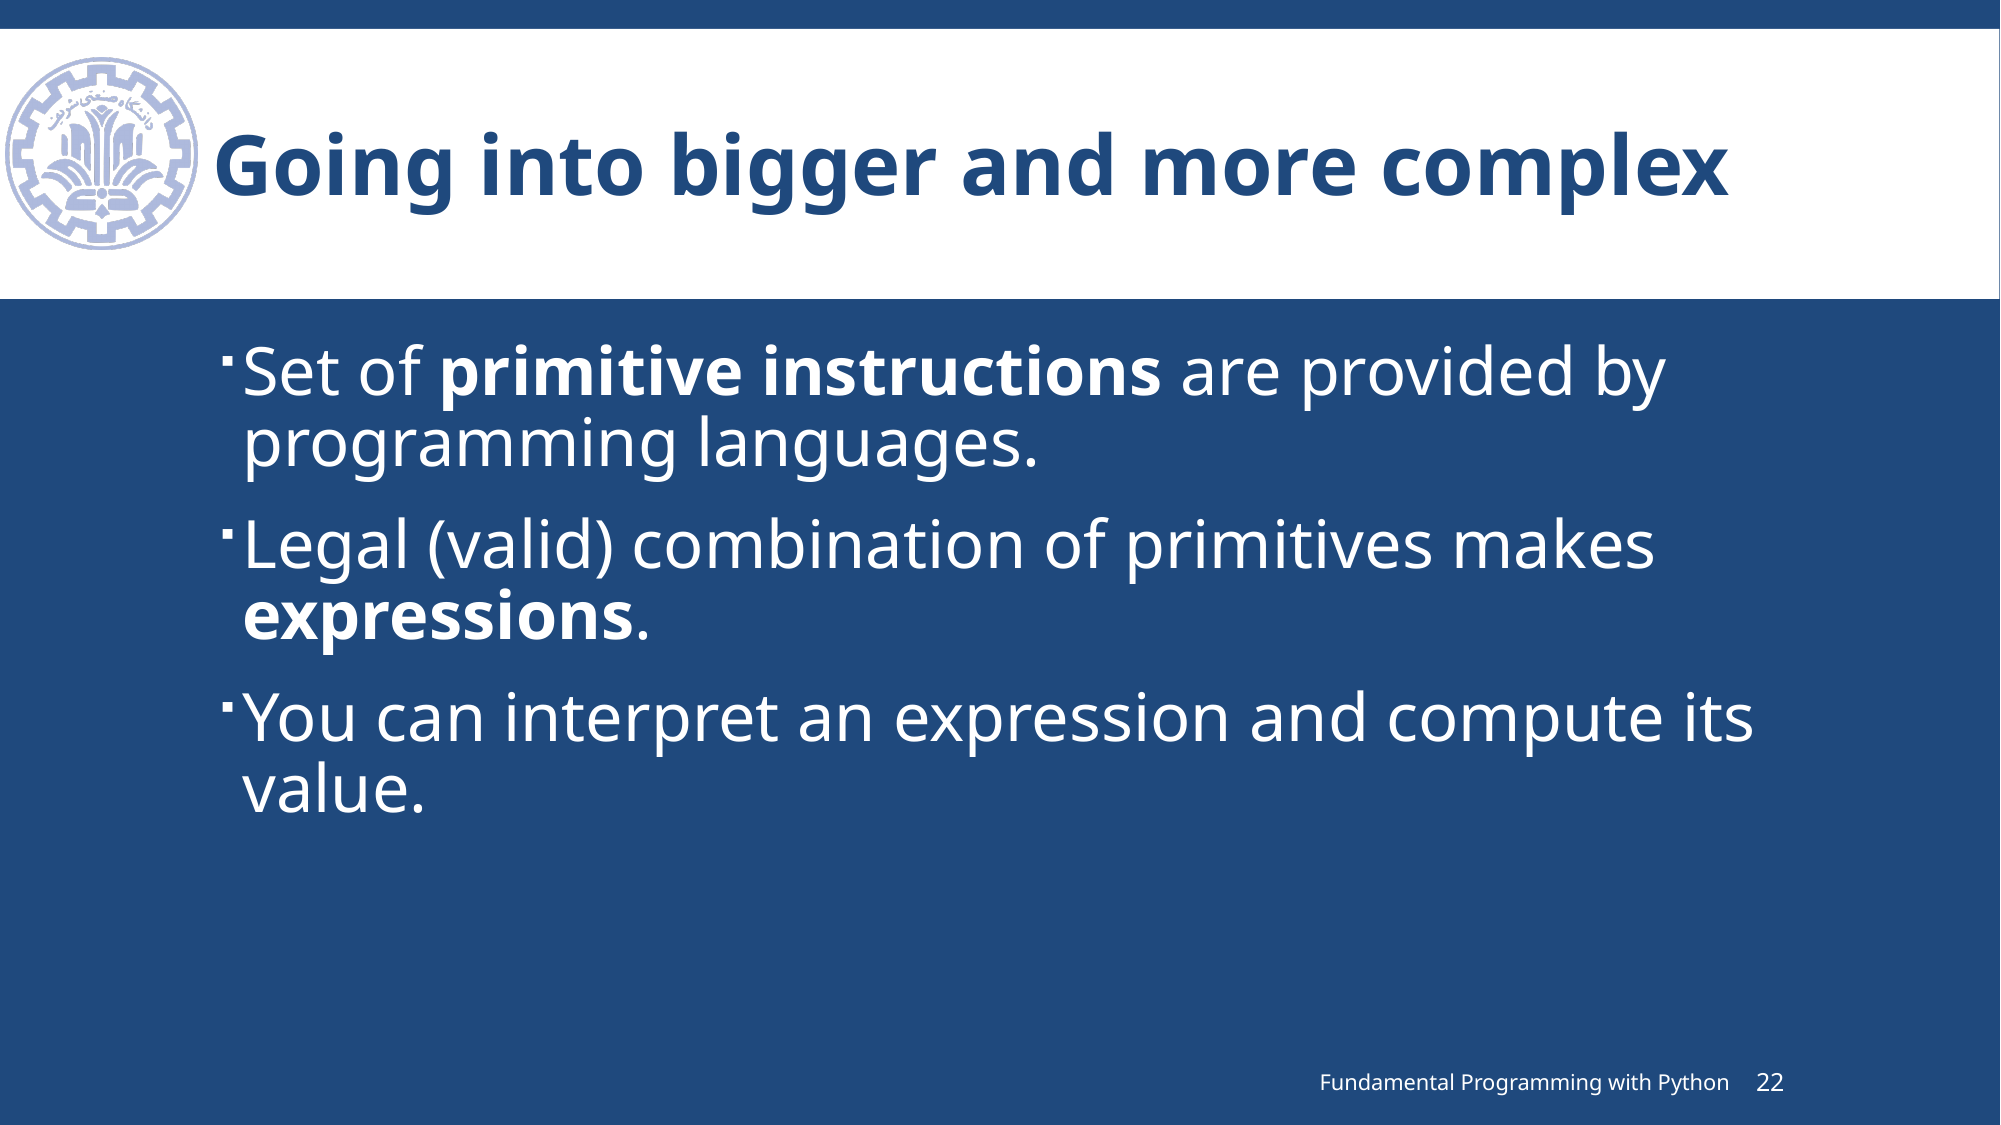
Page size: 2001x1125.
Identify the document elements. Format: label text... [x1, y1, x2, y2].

footer Fundamental Programming with Python [918, 1053, 1746, 1114]
list Set of primitive instructions are provided by programming languages. Legal (valid) combination of primitives makes expressions. You can interpret an expression and compute its value. [197, 329, 1803, 1020]
title Going into bigger and more complex [197, 46, 1803, 295]
slide_number 22 [1748, 1053, 1904, 1114]
